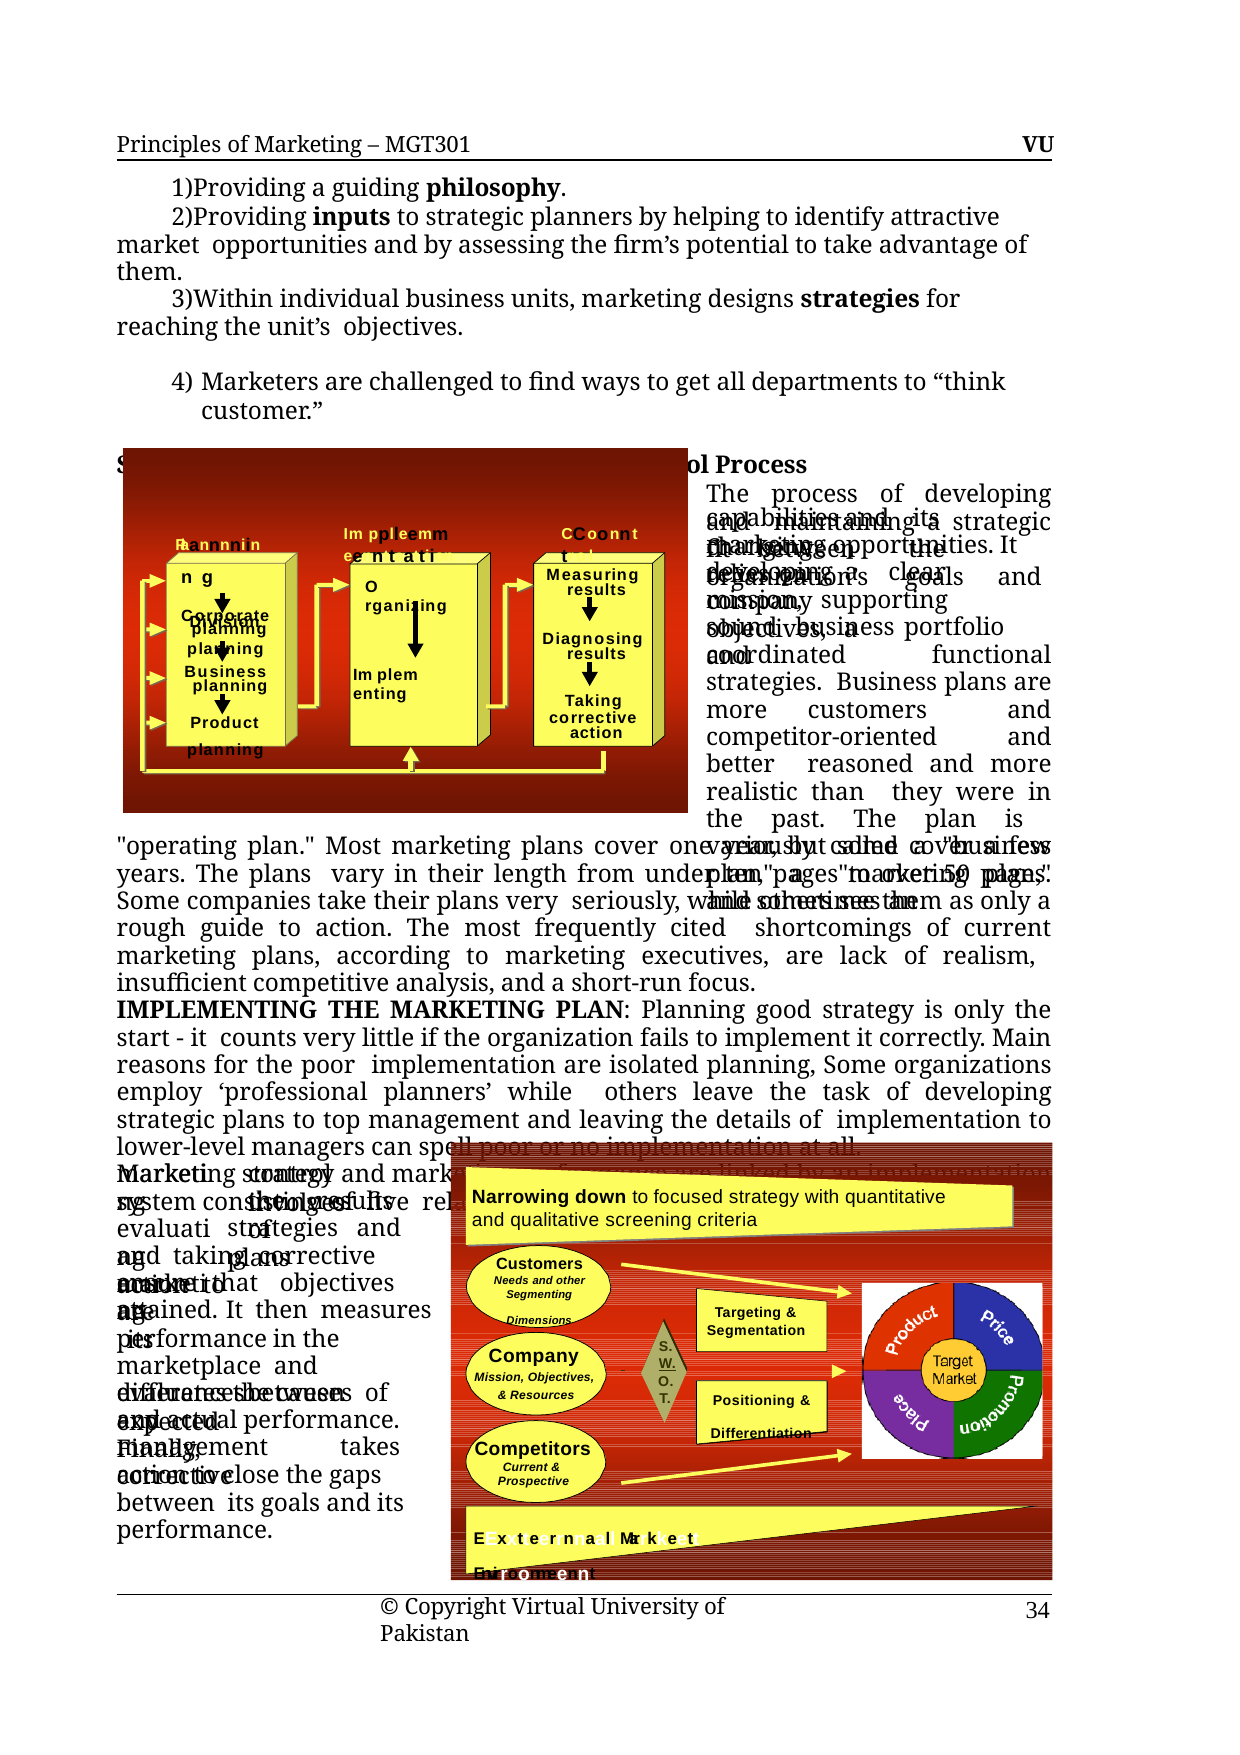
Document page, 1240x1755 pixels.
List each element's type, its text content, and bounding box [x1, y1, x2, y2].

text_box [620, 1262, 852, 1299]
text_box [166, 555, 175, 563]
text_box marketing opportunities. It relies on [703, 529, 1053, 583]
text_box "operating plan." Most marketing plans cover one year, but some cover a few years. The plans vary in their length from under ten pages to over 50 pages. Some companies take their plans very seriously, while others see them as only a rough guide to action. The most frequently cited shortcomings of current marketing plans, according to marketing executives, are lack of realism, insufficient competitive analysis, and a short-run focus. IMPLEMENTING THE MARKETING PLAN: Planning good strategy is only the start - it counts very little if the organization fails to implement it correctly. Main reasons for the poor implementation are isolated planning, Some organizations employ ‘professional planners’ while others leave the task of developing strategic plans to top management and leaving the details of implementation to lower-level managers can spell poor or no implementation at all. Marketing strategy and marketing performance are linked by an implementation system consisting of five related elements. Finally [114, 832, 1053, 1216]
text_box Im plem enting [353, 664, 474, 703]
text_box O rganizing [365, 576, 464, 616]
text_box [516, 577, 534, 592]
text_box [619, 1318, 847, 1445]
text_box differences between expected [114, 1376, 434, 1404]
text_box and actual performance. Finally, [114, 1404, 434, 1431]
text_box Im pplleemm eennttaattiio n [343, 523, 505, 568]
text_box Diagnosing results [542, 633, 644, 663]
text_box CCoonnttrol [561, 523, 639, 568]
text_box [349, 568, 477, 747]
text_box [504, 582, 516, 587]
text_box the results of [245, 1185, 434, 1212]
text_box control involves [246, 1158, 434, 1185]
text_box Principles of Marketing – MGT301 VU Providing a guiding philosophy. Providing inputs to strategic planners by helping to identify attractive market opportunities and by assessing the firm’s potential to take advantage of them. Within individual business units, marketing designs strategies for reaching the unit’s objectives. Marketers are challenged to find ways to get all departments to “think customer.” Strategic Planning, Implementation, and Control Process The process of developing and maintaining a strategic fit between the organization’s goals and [114, 130, 1055, 590]
text_box Plaannnniinngg Corporate planning [175, 523, 270, 638]
text_box coordinated functional strategies. Business plans are more customers and competitor-oriented and better reasoned and more realistic than they were in the past. The plan is variously called a "business plan," a "marketing plan," and sometimes an [703, 640, 1053, 832]
text_box [581, 671, 598, 687]
text_box [581, 607, 598, 622]
text_box [214, 700, 231, 715]
text_box sound business portfolio and [703, 611, 1052, 640]
text_box [316, 582, 333, 587]
text_box [502, 584, 508, 707]
text_box strategies and plans [225, 1212, 434, 1240]
text_box Measuring results [546, 568, 640, 599]
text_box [450, 1506, 1053, 1586]
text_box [465, 1167, 1014, 1328]
text_box mission, supporting objectives, a [703, 583, 1053, 640]
text_box [285, 553, 298, 747]
text_box [478, 568, 491, 746]
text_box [465, 1332, 607, 1416]
text_box attained. It then measures its [114, 1294, 434, 1324]
text_box performance in the marketplace and evaluates the causes of any [114, 1324, 434, 1376]
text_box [620, 1448, 852, 1485]
text_box action to close the gaps between its goals and its performance. [114, 1461, 434, 1544]
text_box ensure that objectives are [114, 1267, 434, 1294]
text_box [653, 554, 665, 746]
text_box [465, 1420, 606, 1503]
text_box [166, 564, 284, 747]
text_box [534, 552, 561, 563]
text_box [149, 622, 166, 637]
text_box [142, 769, 604, 774]
text_box [149, 573, 166, 588]
text_box [402, 746, 419, 761]
text_box 34 [1023, 1595, 1052, 1624]
text_box Business planning [184, 666, 268, 695]
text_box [696, 1288, 827, 1352]
text_box [214, 647, 231, 662]
text_box Taking corrective action [548, 692, 639, 741]
text_box marketing evaluating marketing [114, 1160, 214, 1240]
text_box [639, 552, 665, 564]
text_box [861, 1283, 1043, 1459]
text_box [149, 715, 166, 730]
text_box [270, 552, 298, 564]
text_box [297, 704, 317, 709]
text_box capabilities and its changing [704, 501, 1053, 529]
text_box Product planning [187, 717, 264, 759]
text_box [140, 580, 145, 771]
text_box management takes corrective [114, 1431, 434, 1461]
text_box [314, 584, 320, 707]
text_box developing a clear company [703, 556, 1052, 583]
text_box Division planning [187, 638, 264, 658]
text_box [533, 564, 652, 747]
text_box © Copyright Virtual University of Pakistan [378, 1595, 752, 1646]
text_box [149, 671, 166, 686]
text_box and taking corrective action to [114, 1240, 434, 1267]
text_box [333, 577, 350, 592]
text_box [407, 643, 424, 658]
text_box [486, 704, 505, 709]
